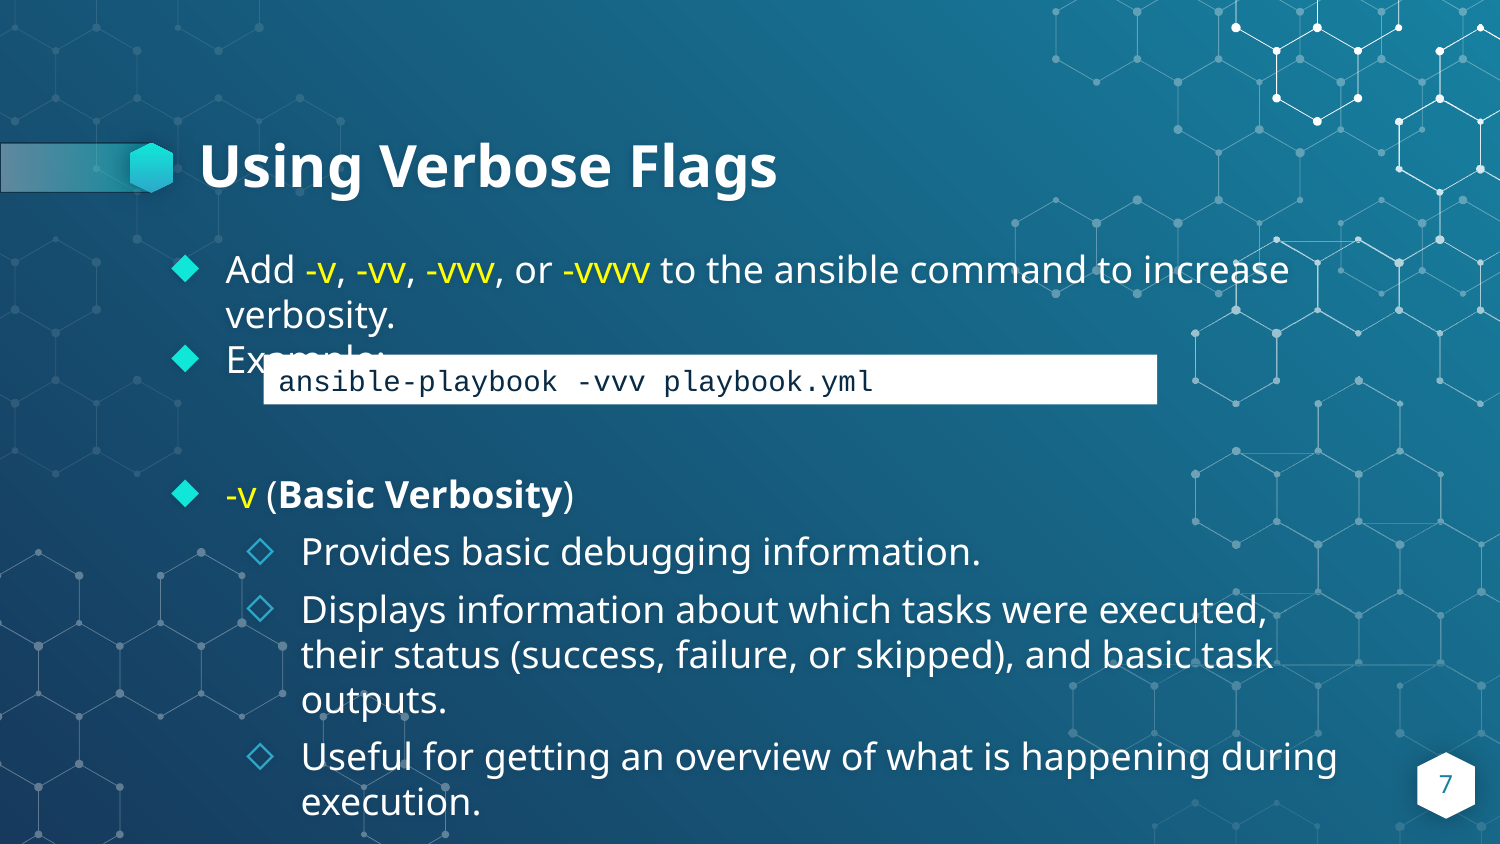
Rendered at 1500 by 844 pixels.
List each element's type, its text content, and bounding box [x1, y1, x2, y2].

text_box ansible-playbook -vvv playbook.yml [263, 354, 1158, 405]
title Using Verbose Flags [198, 140, 1302, 198]
list Add -v, -vv, -vvv, or -vvvv to the ansible command to increase verbosity. Example: -v (Basic Verbosity) Provides basic debugging information. Displays information about which tasks were executed, their status (success, failure, or skipped), and basic task outputs. Useful for getting an overview of what is happening during execution. [150, 245, 1350, 772]
slide_number 7 [1417, 752, 1475, 819]
